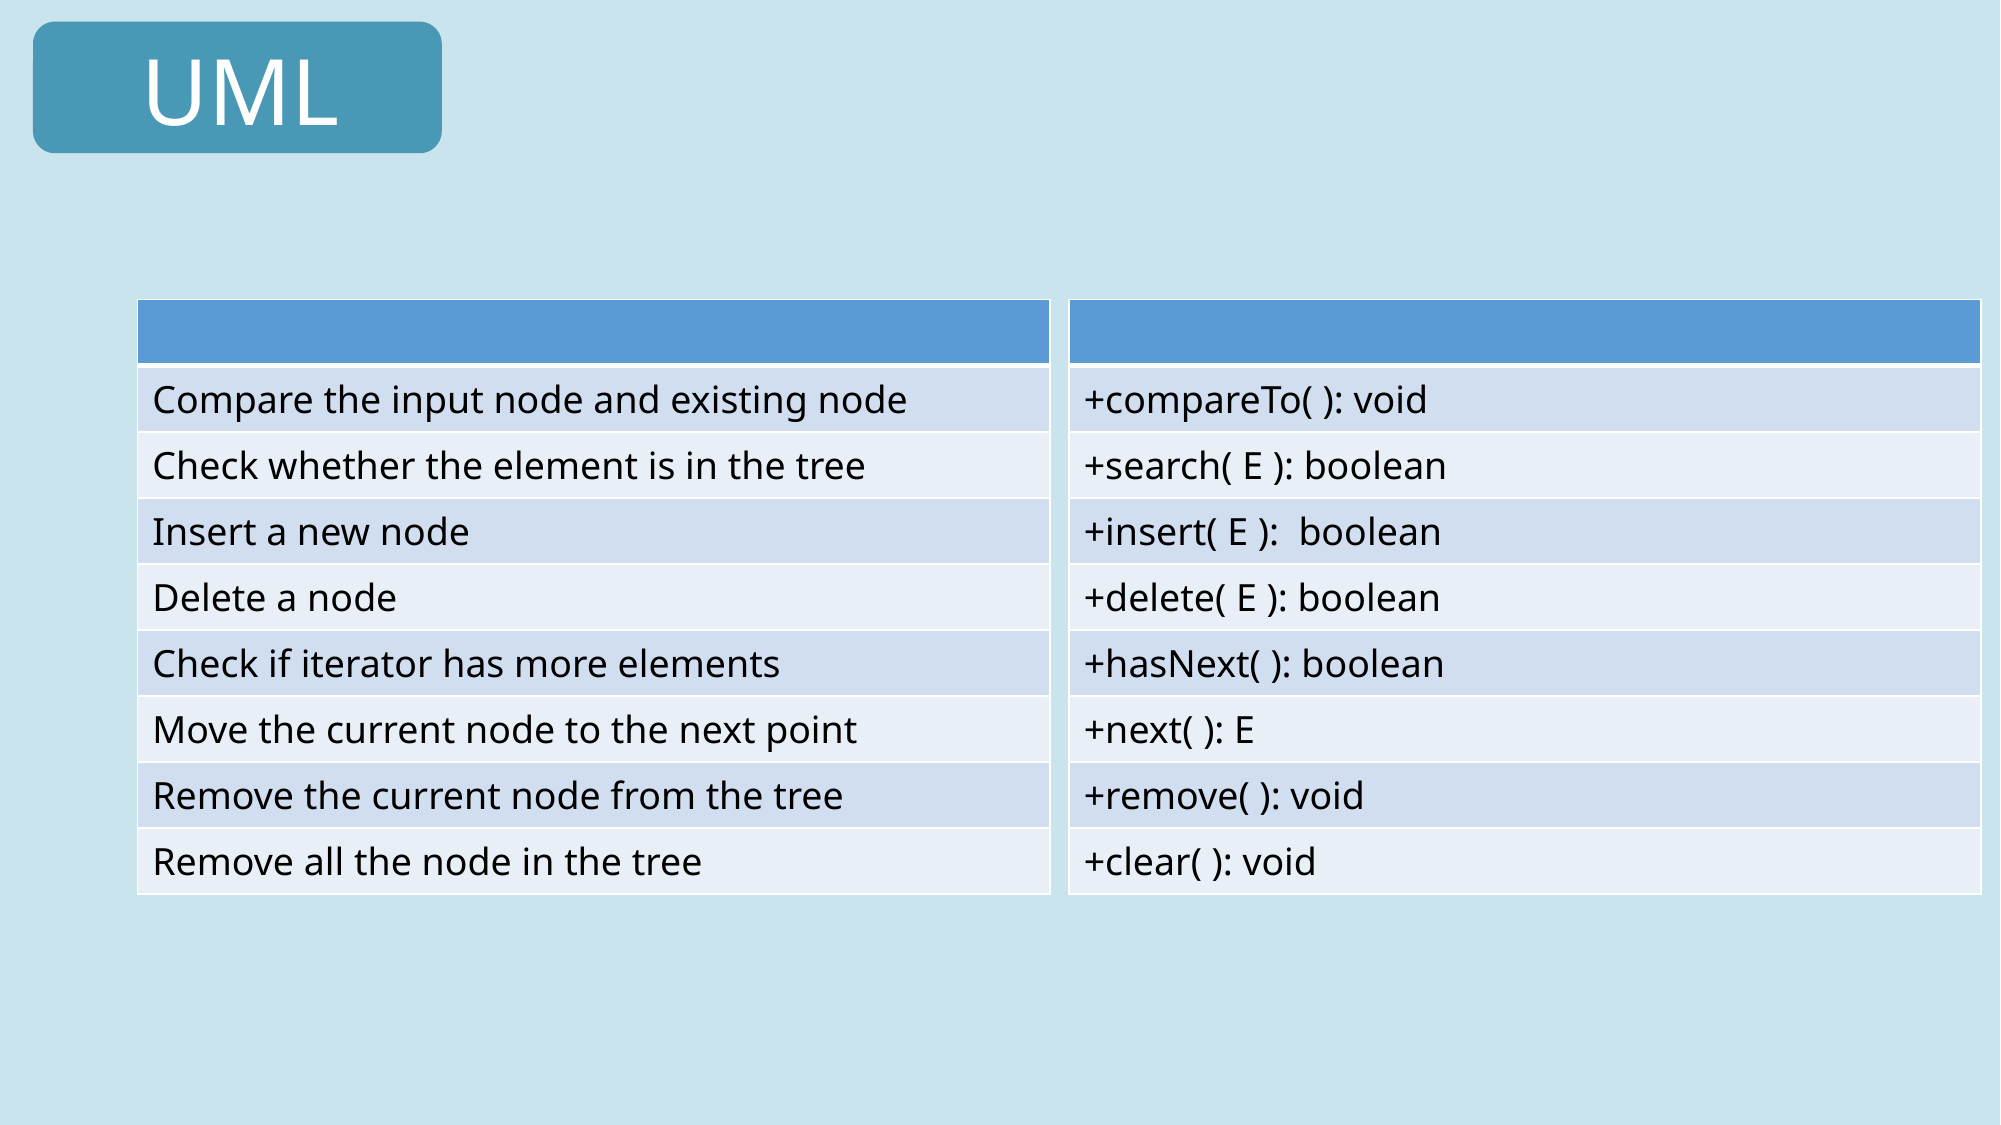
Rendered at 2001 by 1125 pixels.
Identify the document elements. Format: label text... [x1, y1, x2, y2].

text_box [426, 21, 443, 154]
table_cell +search( E ): boolean [1070, 433, 1980, 497]
table_cell Check if iterator has more elements [138, 631, 1049, 695]
table_cell +remove( ): void [1070, 763, 1980, 827]
table_cell Check whether the element is in the tree [138, 433, 1049, 497]
table_cell +compareTo( ): void [1070, 368, 1980, 431]
text_box [0, 0, 2000, 1125]
table_cell Compare the input node and existing node [138, 368, 1049, 431]
table_cell +hasNext( ): boolean [1070, 631, 1980, 695]
table_cell Move the current node to the next point [138, 697, 1049, 761]
table_cell Remove the current node from the tree [138, 763, 1049, 827]
table_cell +next( ): E [1070, 697, 1980, 761]
table_cell Delete a node [138, 565, 1049, 629]
table_cell +delete( E ): boolean [1070, 565, 1980, 629]
table_cell Insert a new node [138, 499, 1049, 563]
table_header [138, 300, 1049, 363]
table_cell +insert( E ): boolean [1070, 499, 1980, 563]
title UML [126, 0, 426, 205]
table_header [1070, 300, 1980, 363]
table_cell Remove all the node in the tree [138, 829, 1049, 893]
text_box [31, 20, 126, 155]
table_cell +clear( ): void [1070, 829, 1980, 893]
